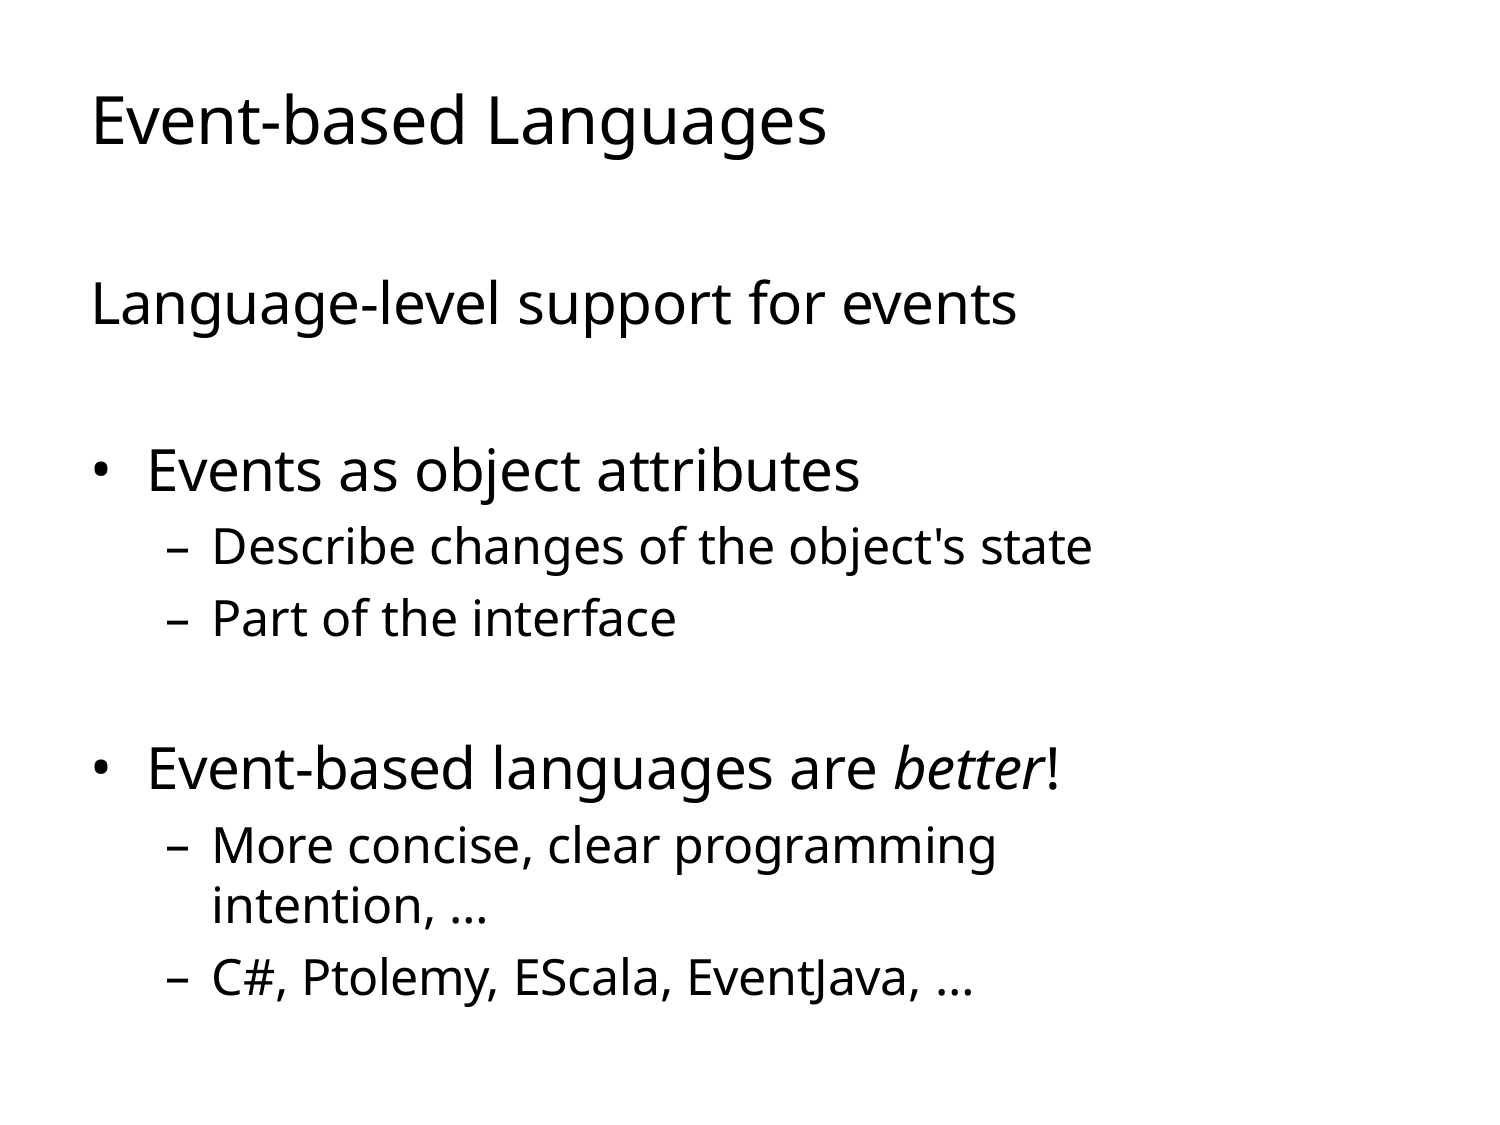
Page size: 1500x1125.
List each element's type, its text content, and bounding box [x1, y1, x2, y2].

title Event-based Languages [87, 76, 1185, 267]
text_box Language-level support for events Events as object attributes Describe changes of the object's state Part of the interface Event-based languages are better! More concise, clear programming intention, … C#, Ptolemy, EScala, EventJava, … [87, 264, 1149, 1006]
